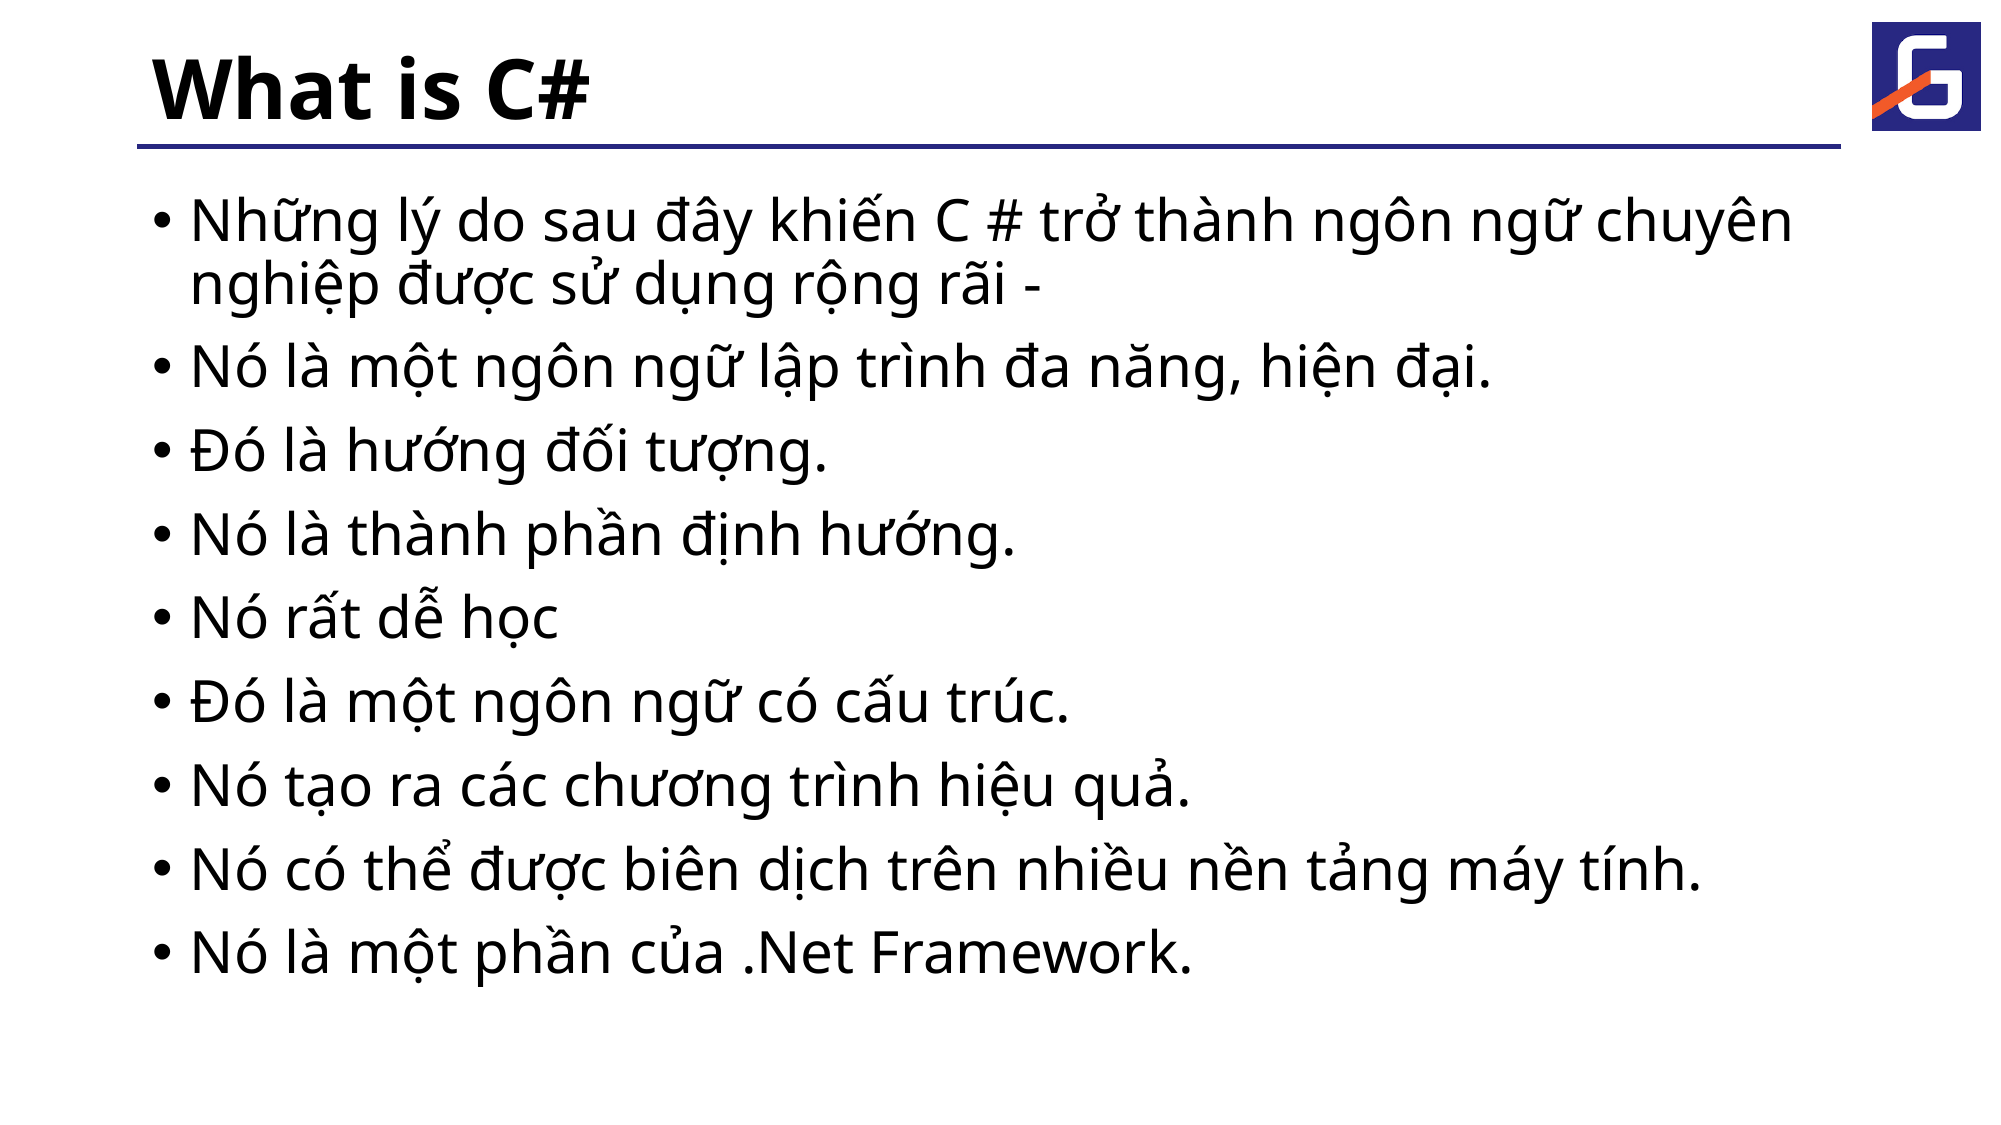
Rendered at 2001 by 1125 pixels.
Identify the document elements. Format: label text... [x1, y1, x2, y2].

list Những lý do sau đây khiến C # trở thành ngôn ngữ chuyên nghiệp được sử dụng rộng rãi - Nó là một ngôn ngữ lập trình đa năng, hiện đại. Đó là hướng đối tượng. Nó là thành phần định hướng. Nó rất dễ học Đó là một ngôn ngữ có cấu trúc. Nó tạo ra các chương trình hiệu quả. Nó có thể được biên dịch trên nhiều nền tảng máy tính. Nó là một phần của .Net Framework. [137, 183, 1863, 1014]
picture [1872, 22, 1981, 131]
title What is C# [137, 26, 1863, 160]
